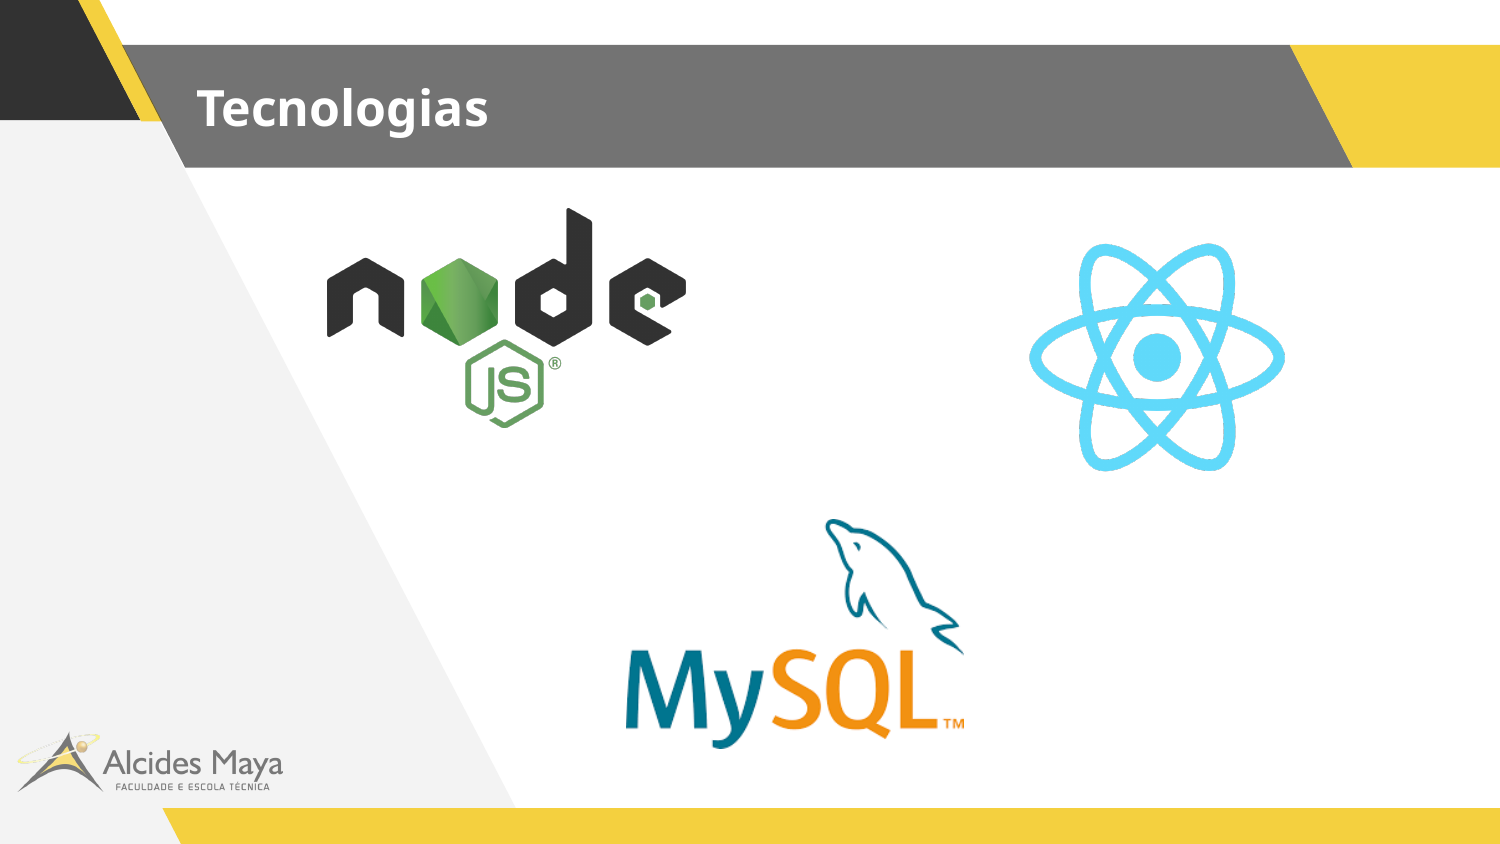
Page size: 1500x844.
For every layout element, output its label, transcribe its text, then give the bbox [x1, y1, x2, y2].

picture [937, 203, 1376, 514]
picture [326, 208, 686, 429]
title Tecnologias [181, 45, 1285, 169]
picture [626, 519, 964, 750]
